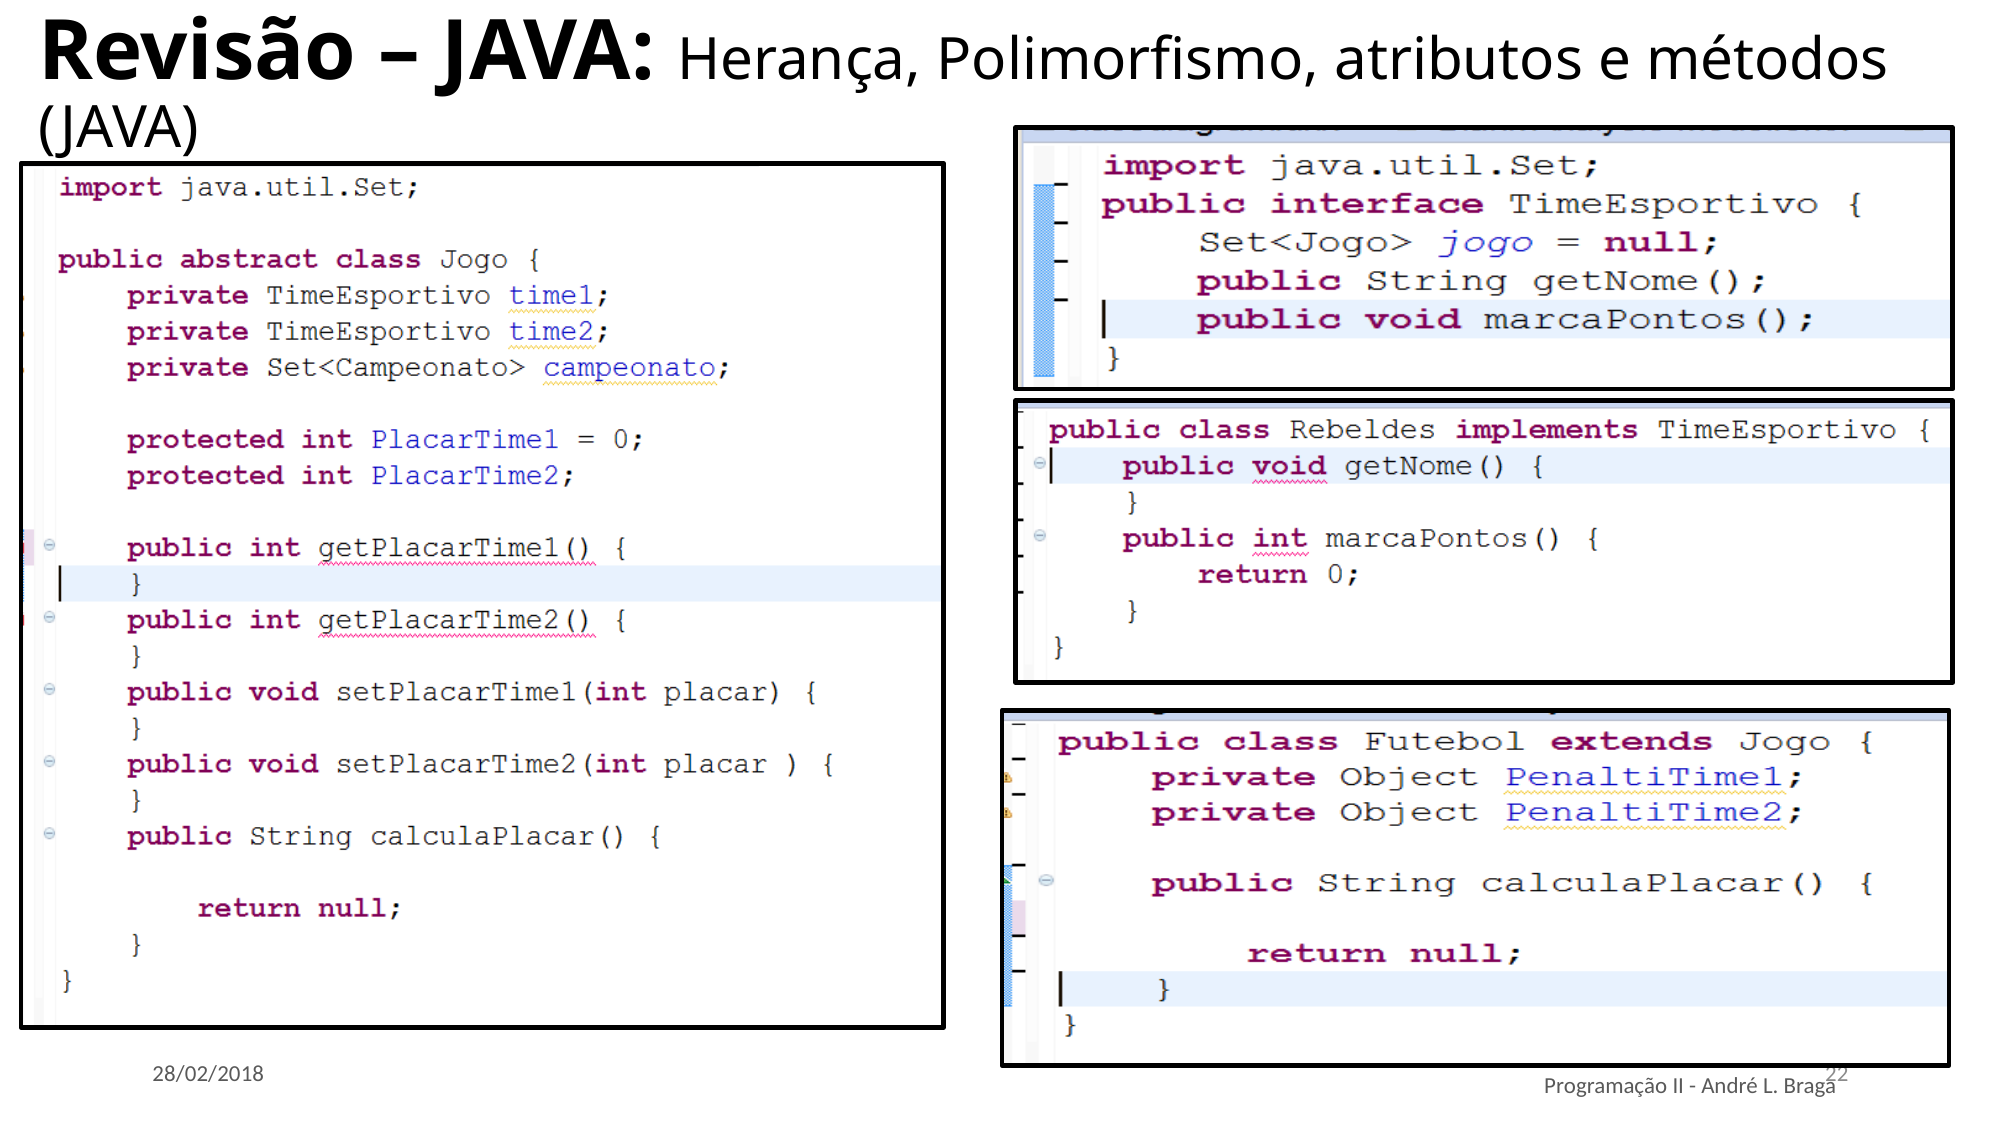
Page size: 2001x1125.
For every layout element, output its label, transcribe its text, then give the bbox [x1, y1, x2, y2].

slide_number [137, 1042, 588, 1103]
picture [1004, 712, 1947, 1064]
title Revisão – JAVA: Herança, Polimorfismo, atributos e métodos (JAVA) [23, 0, 1947, 168]
slide_number 22 [1413, 1068, 1864, 1103]
picture [1017, 129, 1951, 387]
footer Programação II - André L. Braga [1424, 1054, 1957, 1115]
picture [1017, 402, 1951, 681]
picture [23, 165, 942, 1025]
